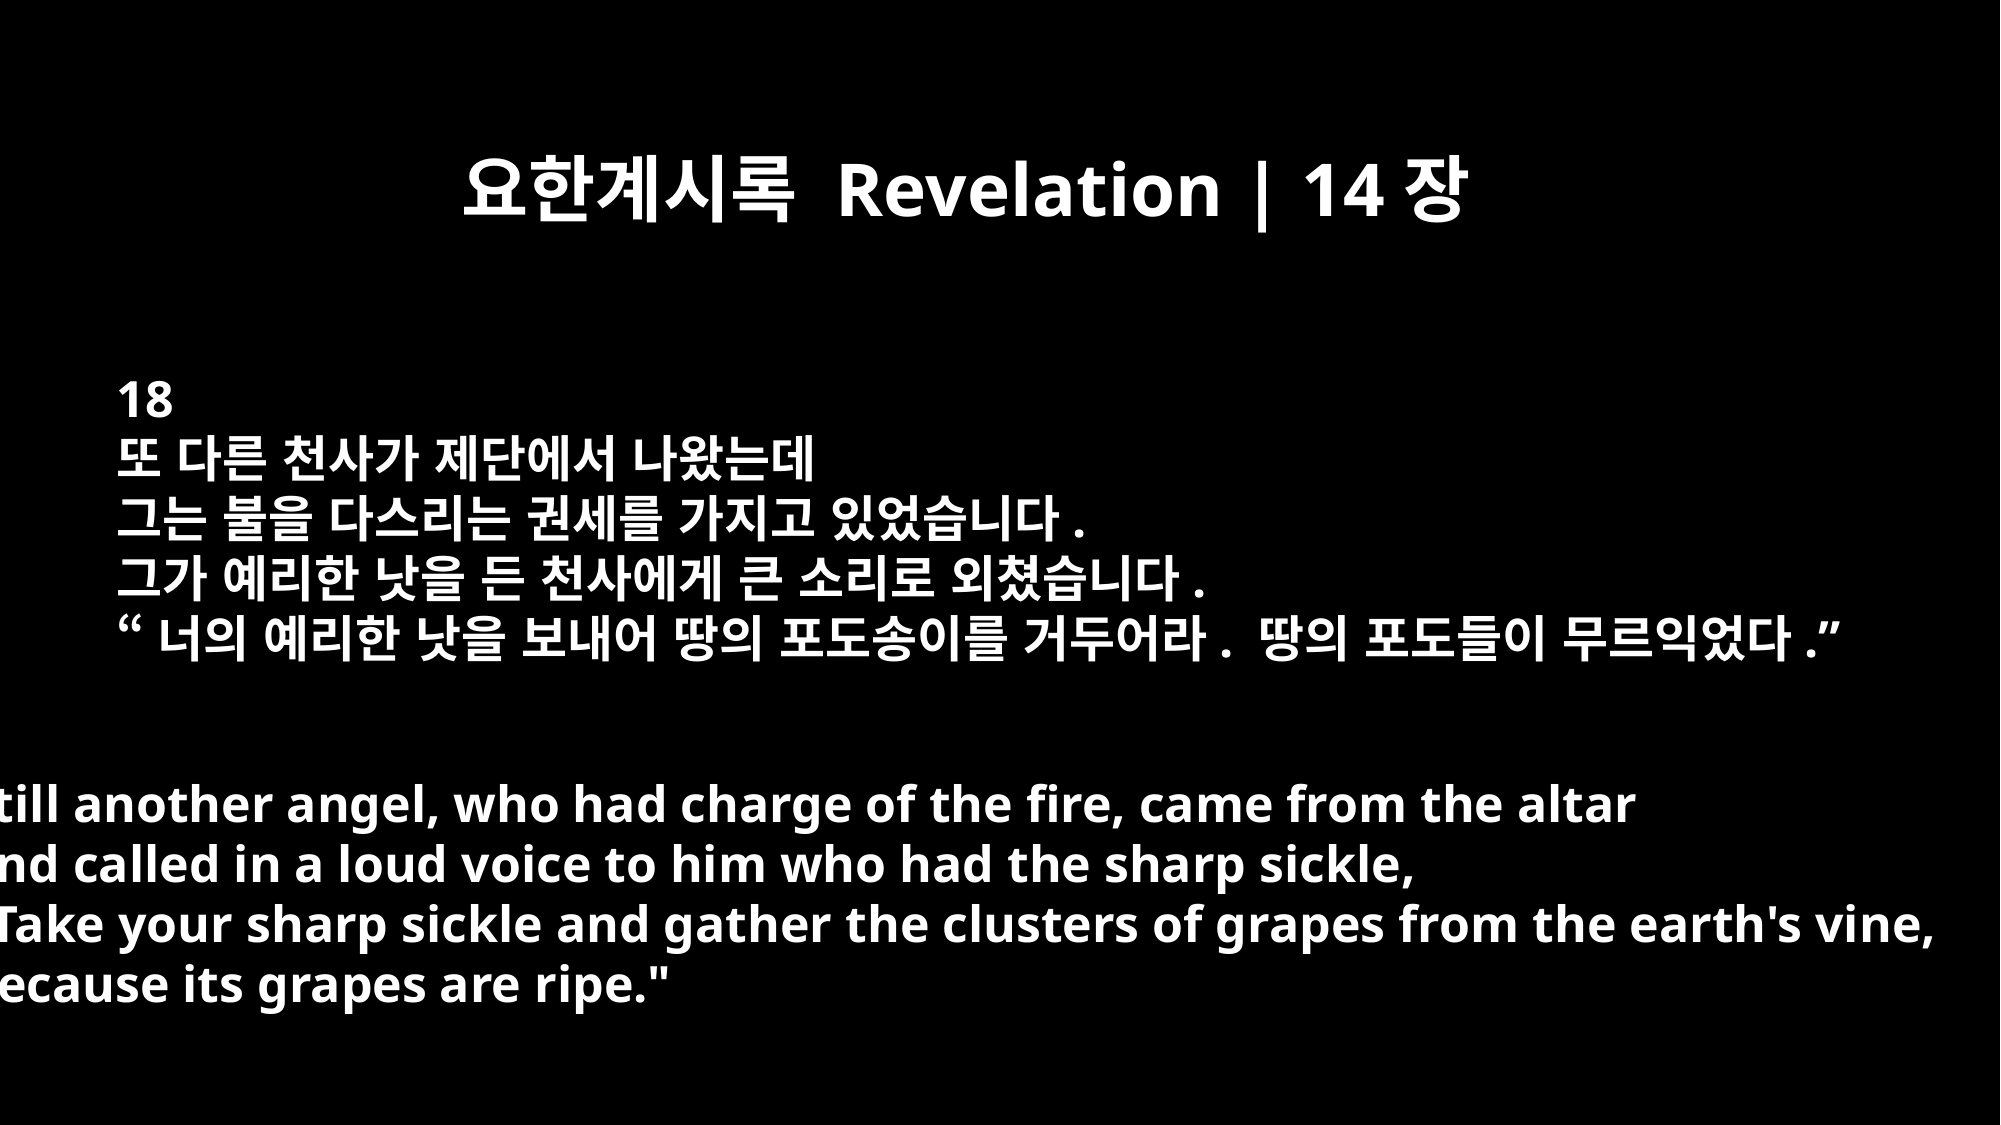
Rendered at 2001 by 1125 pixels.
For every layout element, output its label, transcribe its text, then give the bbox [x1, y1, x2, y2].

text_box 18 또 다른 천사가 제단에서 나왔는데 그는 불을 다스리는 권세를 가지고 있었습니다. 그가 예리한 낫을 든 천사에게 큰 소리로 외쳤습니다. “너의 예리한 낫을 보내어 땅의 포도송이를 거두어라. 땅의 포도들이 무르익었다.” [102, 359, 1857, 675]
text_box 요한계시록 Revelation | 14장 [446, 136, 1486, 239]
text_box Still another angel, who had charge of the fire, came from the altar and called in a loud voice to him who had the sharp sickle, "Take your sharp sickle and gather the clusters of grapes from the earth's vine, because its grapes are ripe." [0, 764, 1952, 1020]
